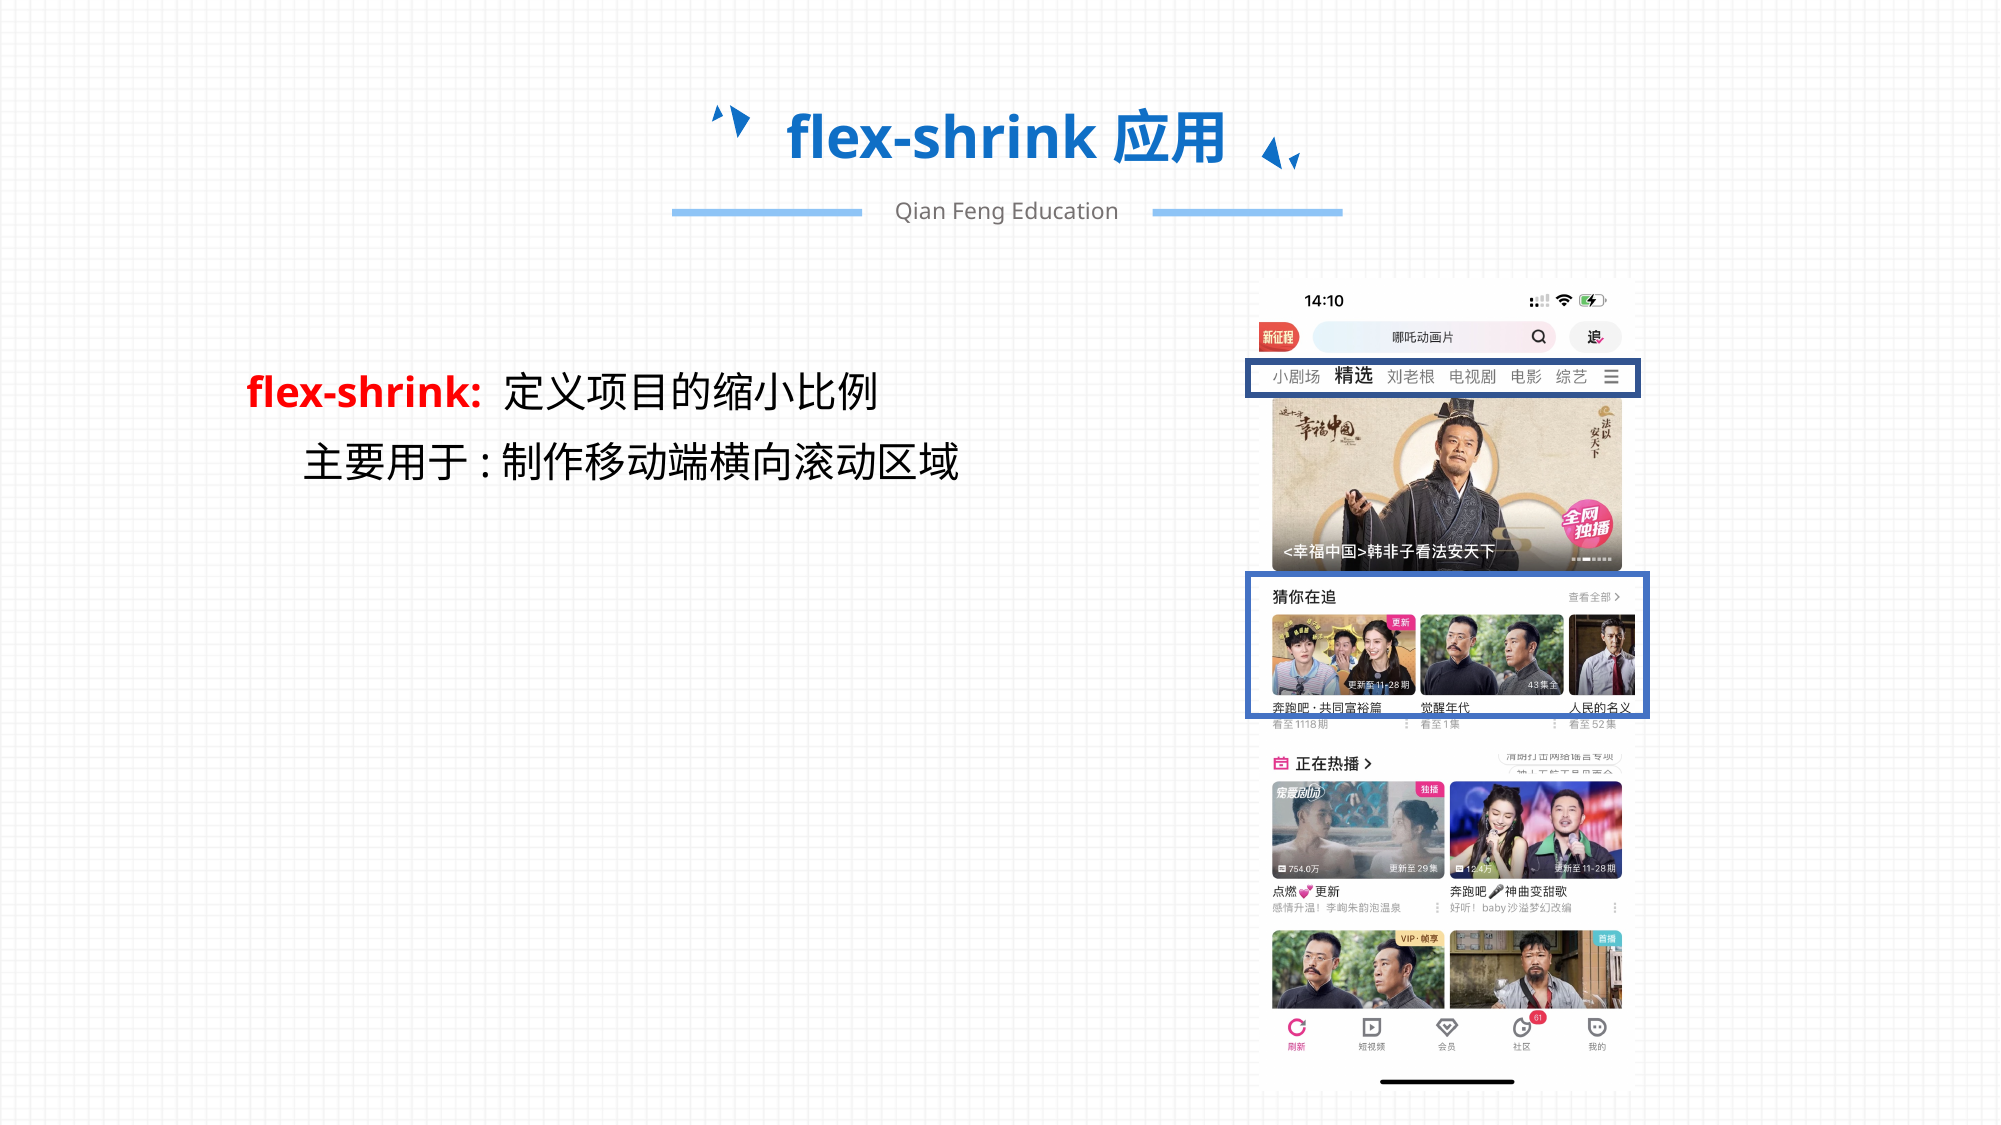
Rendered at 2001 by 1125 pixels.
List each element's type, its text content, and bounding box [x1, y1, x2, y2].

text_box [707, 105, 747, 130]
text_box [1247, 361, 1259, 396]
picture [0, 0, 2001, 1125]
text_box [1635, 573, 1648, 717]
text_box [1635, 361, 1639, 396]
text_box [1247, 573, 1259, 717]
text_box [1152, 208, 1343, 217]
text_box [1264, 145, 1304, 169]
text_box [672, 208, 863, 217]
text_box flex-shrink应用 [771, 93, 1244, 178]
text_box flex-shrink: 定义项目的缩小比例 主要用于:制作移动端横向滚动区域 [231, 337, 979, 493]
text_box Qian Feng Education [880, 188, 1135, 232]
